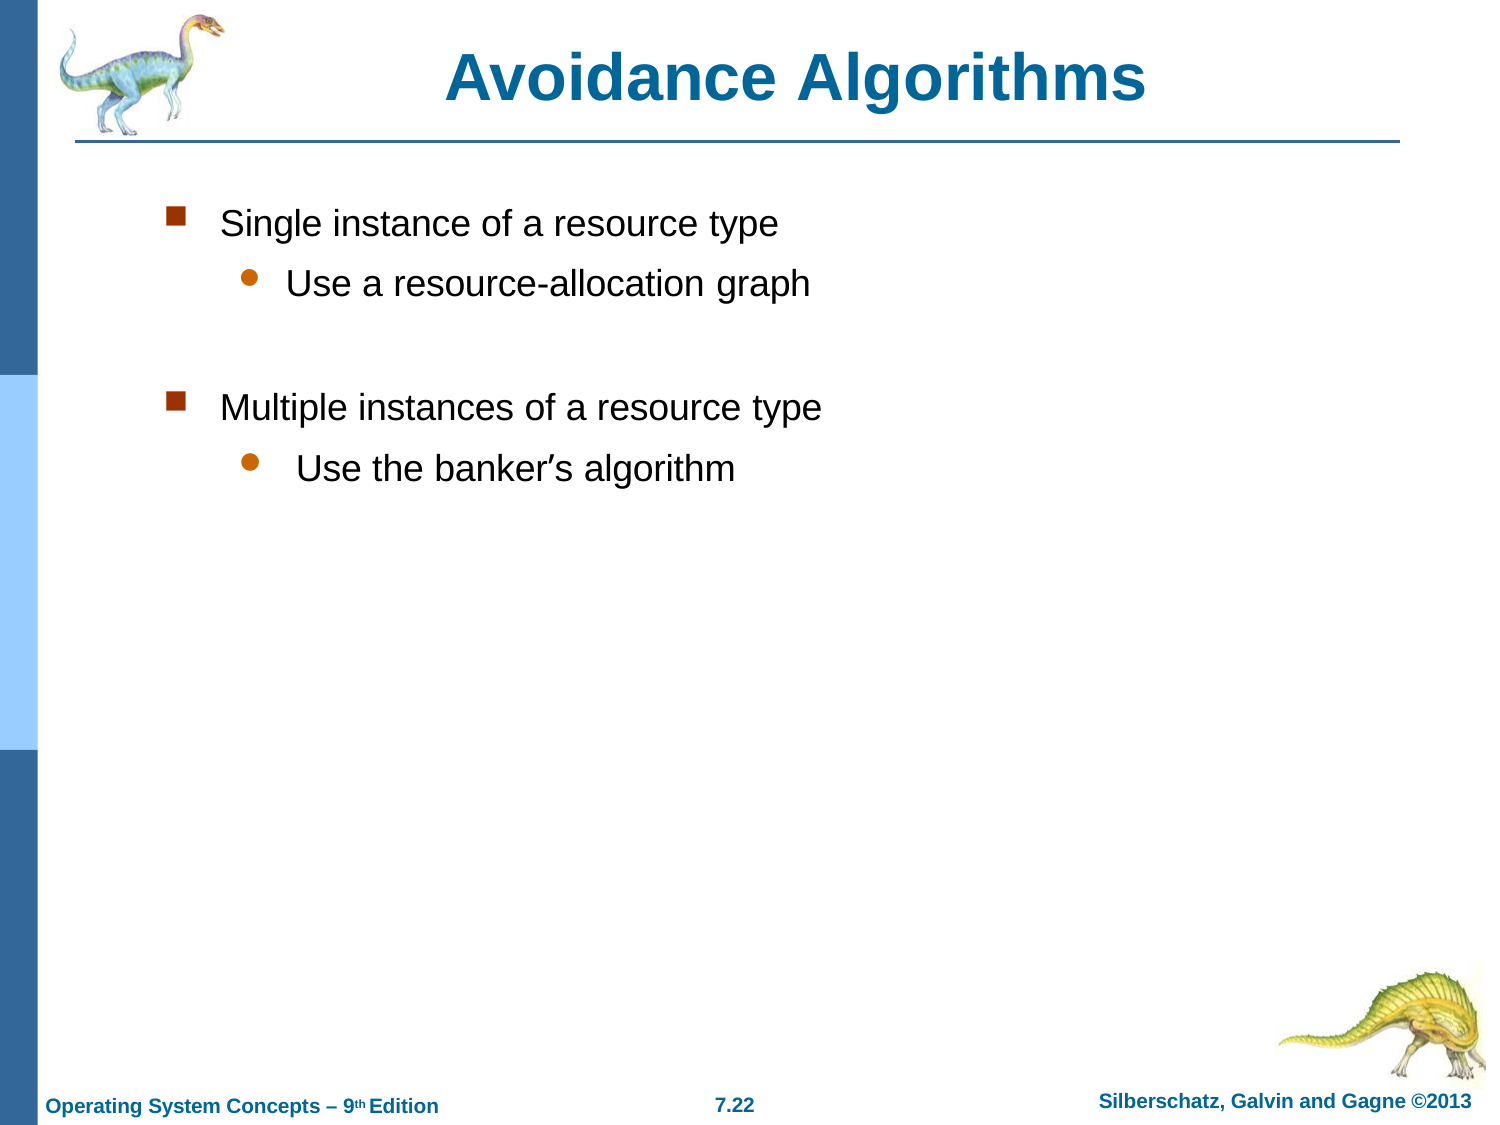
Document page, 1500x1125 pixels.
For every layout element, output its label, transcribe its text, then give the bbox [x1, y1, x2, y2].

picture [1275, 959, 1486, 1090]
picture [46, 0, 243, 33]
slide_number Silberschatz, Galvin and Gagne ©2013 [1096, 1089, 1478, 1125]
title Avoidance Algorithms [33, 33, 1467, 222]
footer Operating System Concepts – 9th Edition [43, 1094, 450, 1125]
text_box Single instance of a resource type Use a resource-allocation graph Multiple instances of a resource type Use the banker’s algorithm [161, 198, 830, 489]
slide_number 7.10 [712, 1093, 760, 1125]
